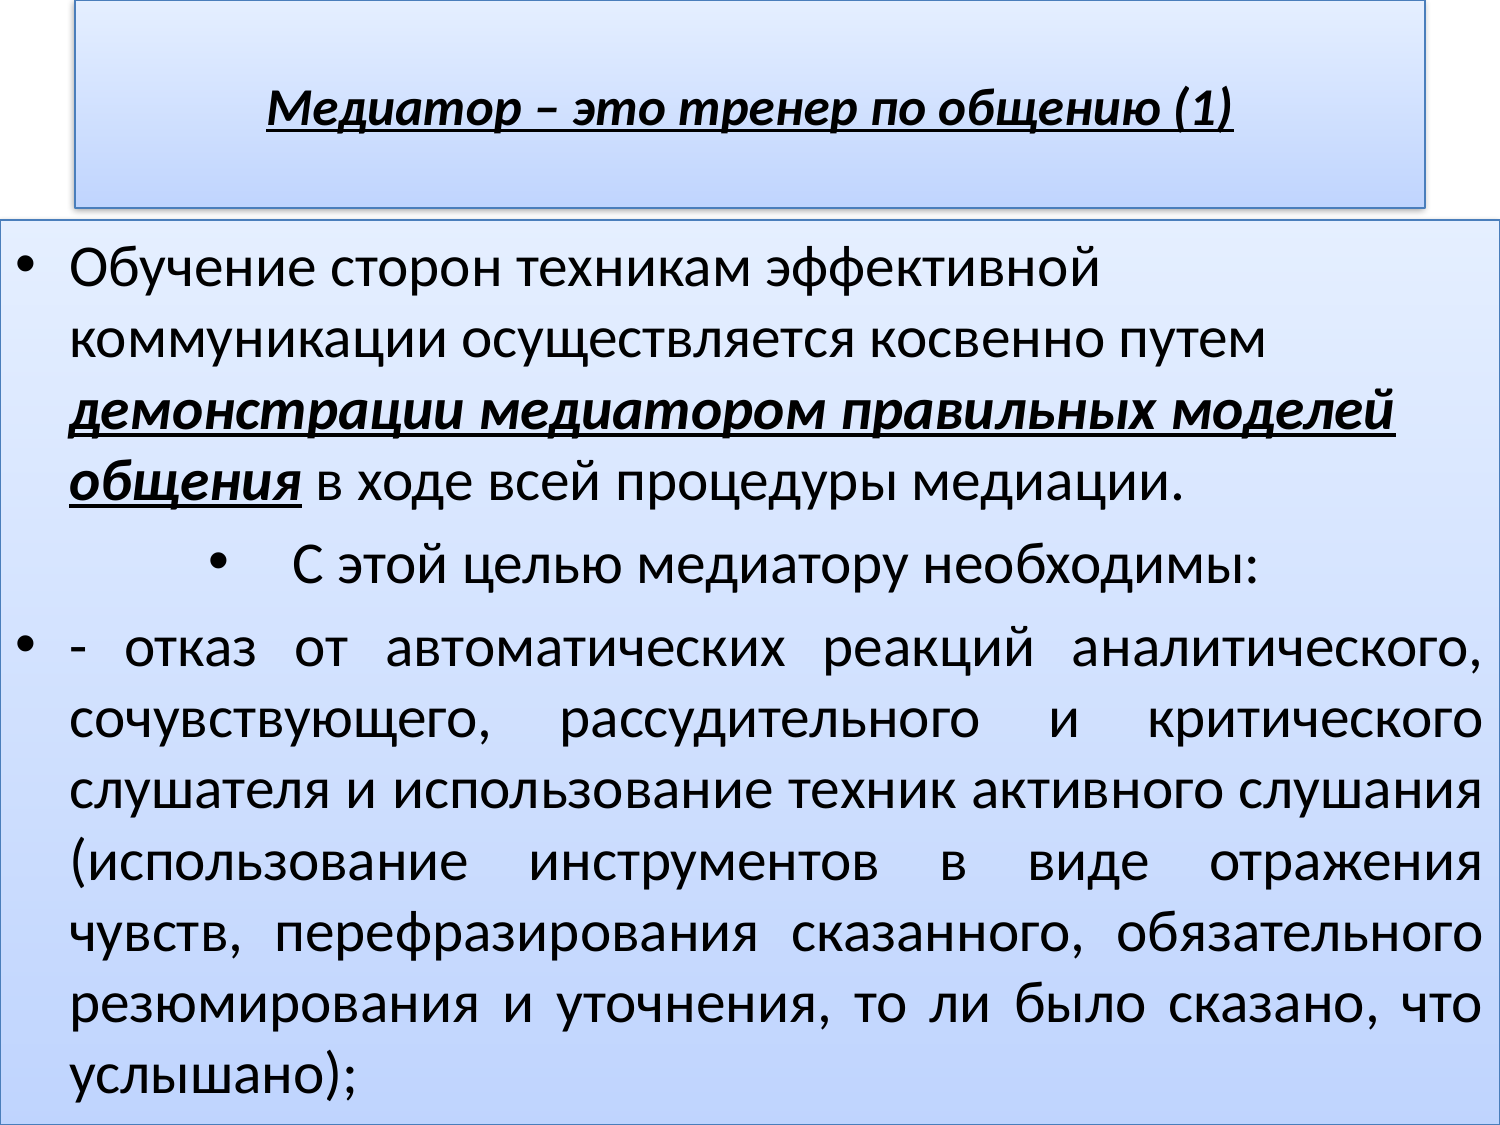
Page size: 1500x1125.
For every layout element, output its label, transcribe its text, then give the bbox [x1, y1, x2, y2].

title Медиатор – это тренер по общению (1) [74, 0, 1426, 209]
list Обучение сторон техникам эффективной коммуникации осуществляется косвенно путем демонстрации медиатором правильных моделей общения в ходе всей процедуры медиации. С этой целью медиатору необходимы: - отказ от автоматических реакций аналитического, сочувствующего, рассудительного и критического слушателя и использование техник активного слушания (использование инструментов в виде отражения чувств, перефразирования сказанного, обязательного резюмирования и уточнения, то ли было сказано, что услышано); [0, 219, 1500, 1125]
